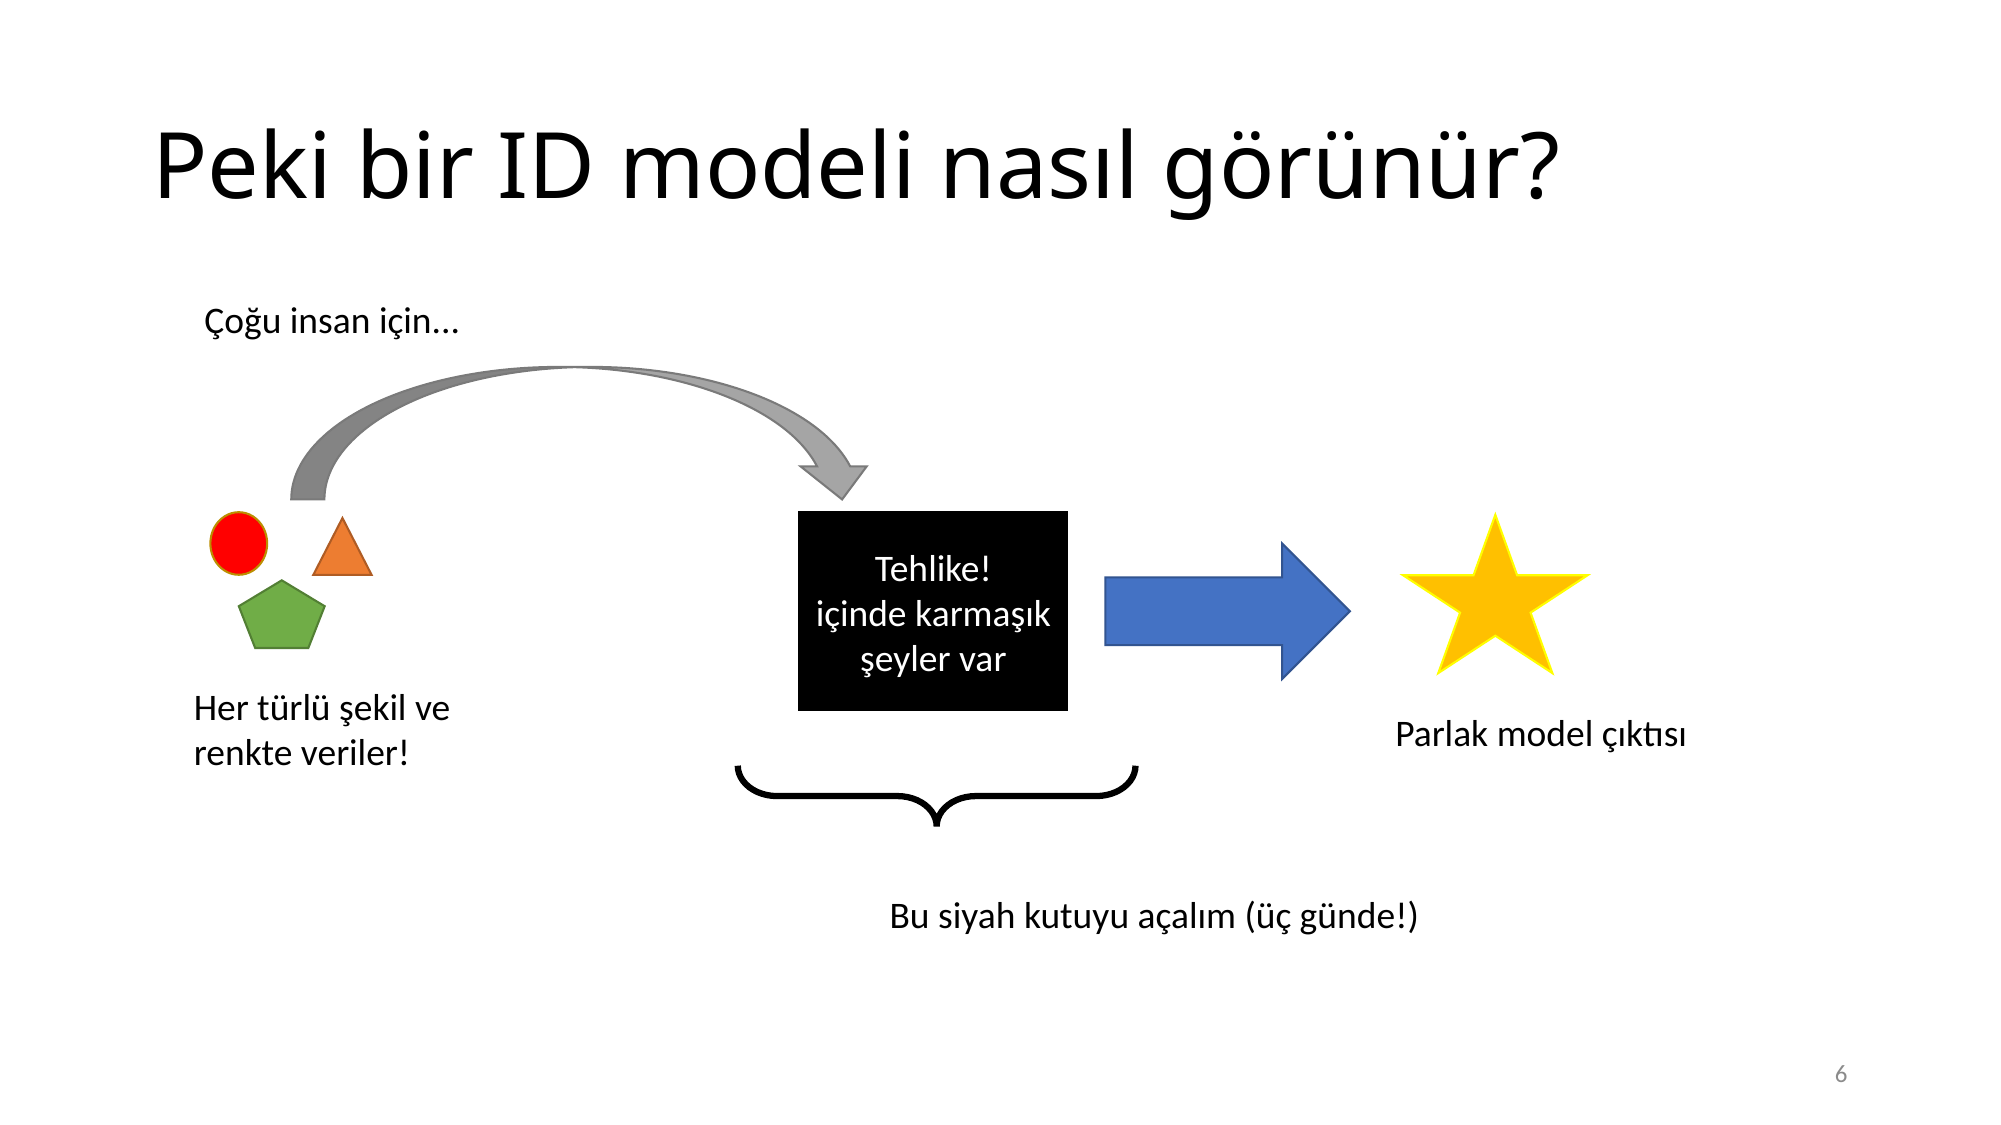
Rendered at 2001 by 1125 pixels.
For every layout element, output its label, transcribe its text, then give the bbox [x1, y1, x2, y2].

text_box Çoğu insan için... [189, 288, 476, 349]
title Peki bir ID modeli nasıl görünür? [137, 59, 1863, 278]
slide_number 6 [1412, 1042, 1863, 1103]
text_box [743, 782, 1130, 827]
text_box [179, 366, 1796, 782]
text_box Bu siyah kutuyu açalım (üç günde!) [874, 883, 1444, 944]
